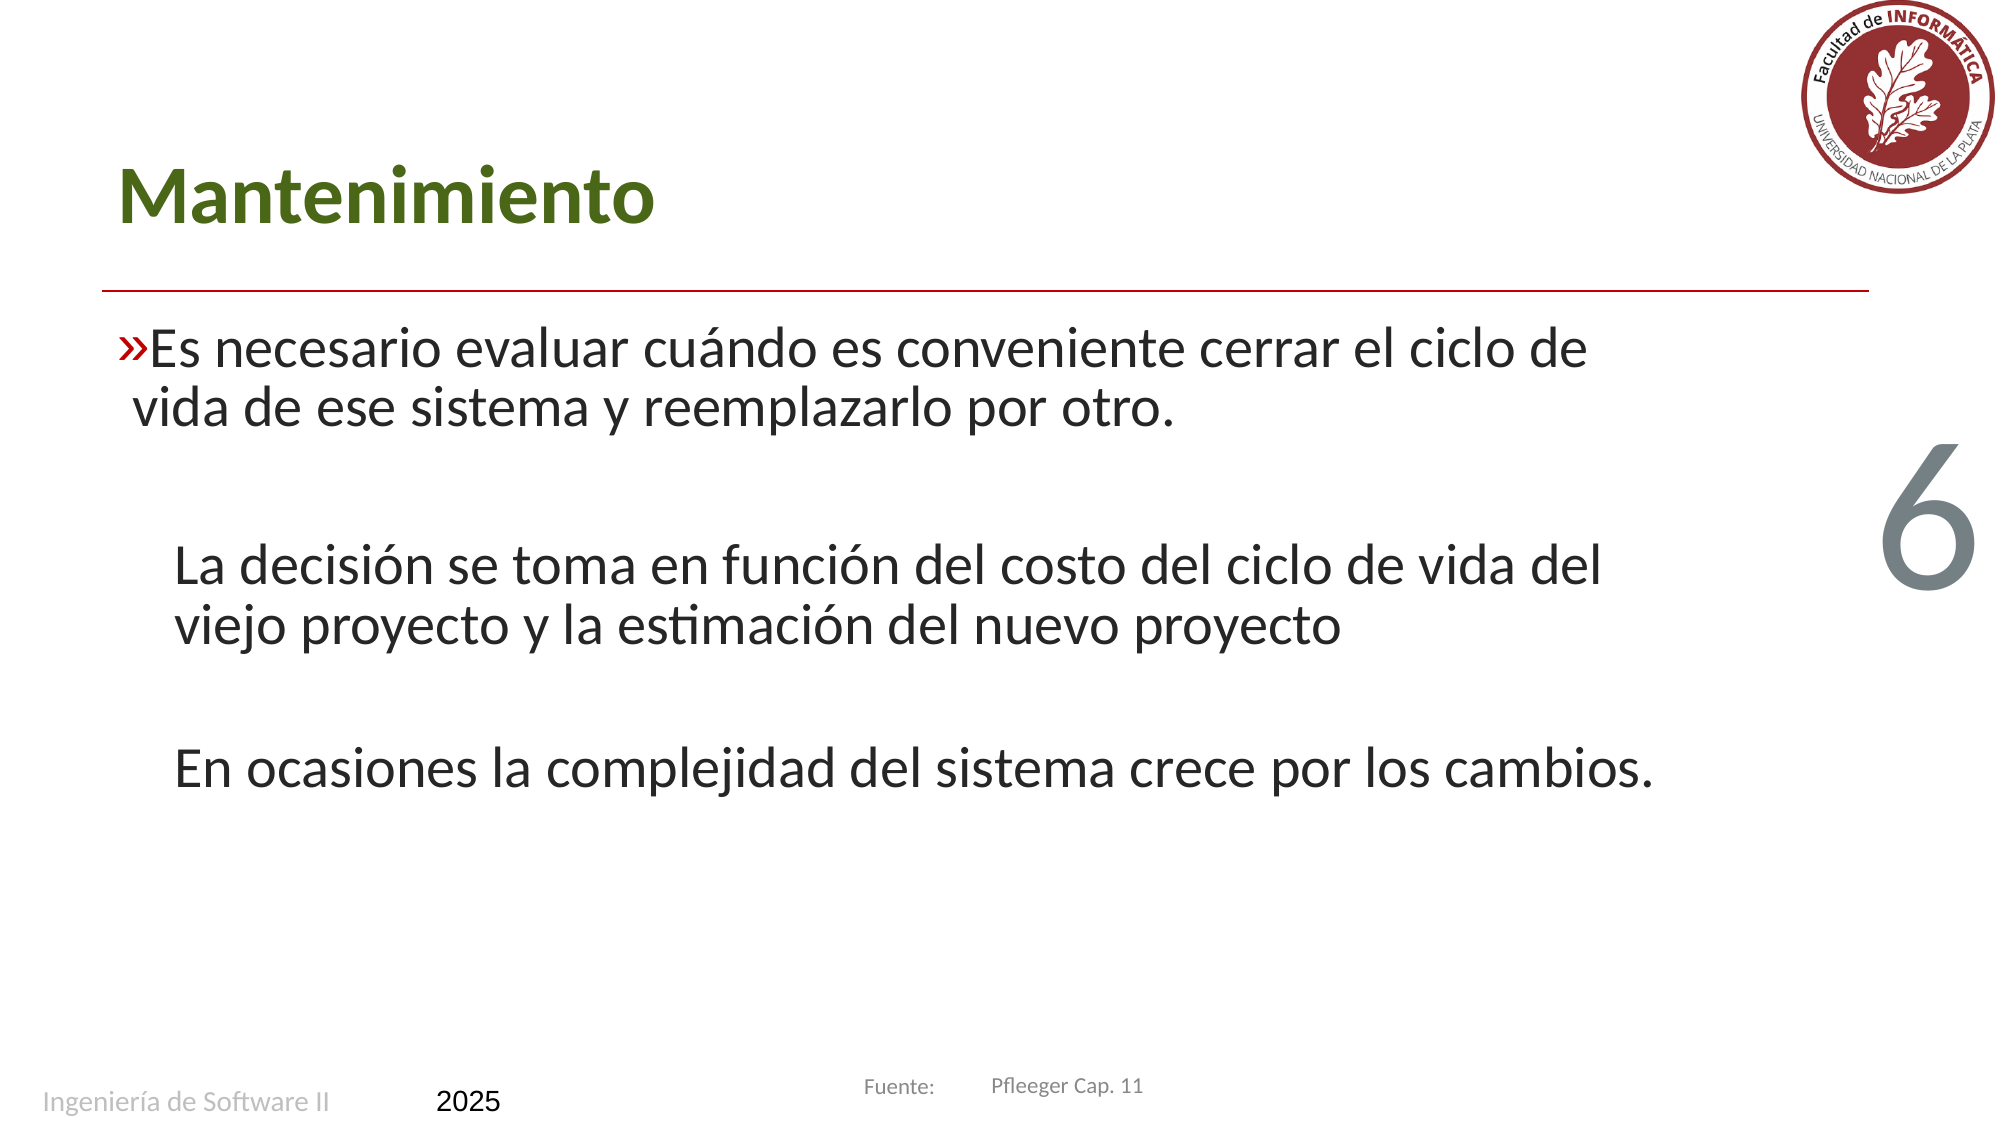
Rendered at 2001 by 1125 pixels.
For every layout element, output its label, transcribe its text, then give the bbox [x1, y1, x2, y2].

footer Ingeniería de Software II [27, 1075, 382, 1111]
list Es necesario evaluar cuándo es conveniente cerrar el ciclo de vida de ese sistema y reemplazarlo por otro. La decisión se toma en función del costo del ciclo de vida del viejo proyecto y la estimación del nuevo proyecto En ocasiones la complejidad del sistema crece por los cambios. [102, 312, 1709, 1047]
slide_number 6 [1709, 467, 1998, 640]
title Mantenimiento [102, 105, 1747, 291]
picture [1801, 0, 2000, 195]
list Pfleeger Cap. 11 [976, 1067, 1332, 1118]
